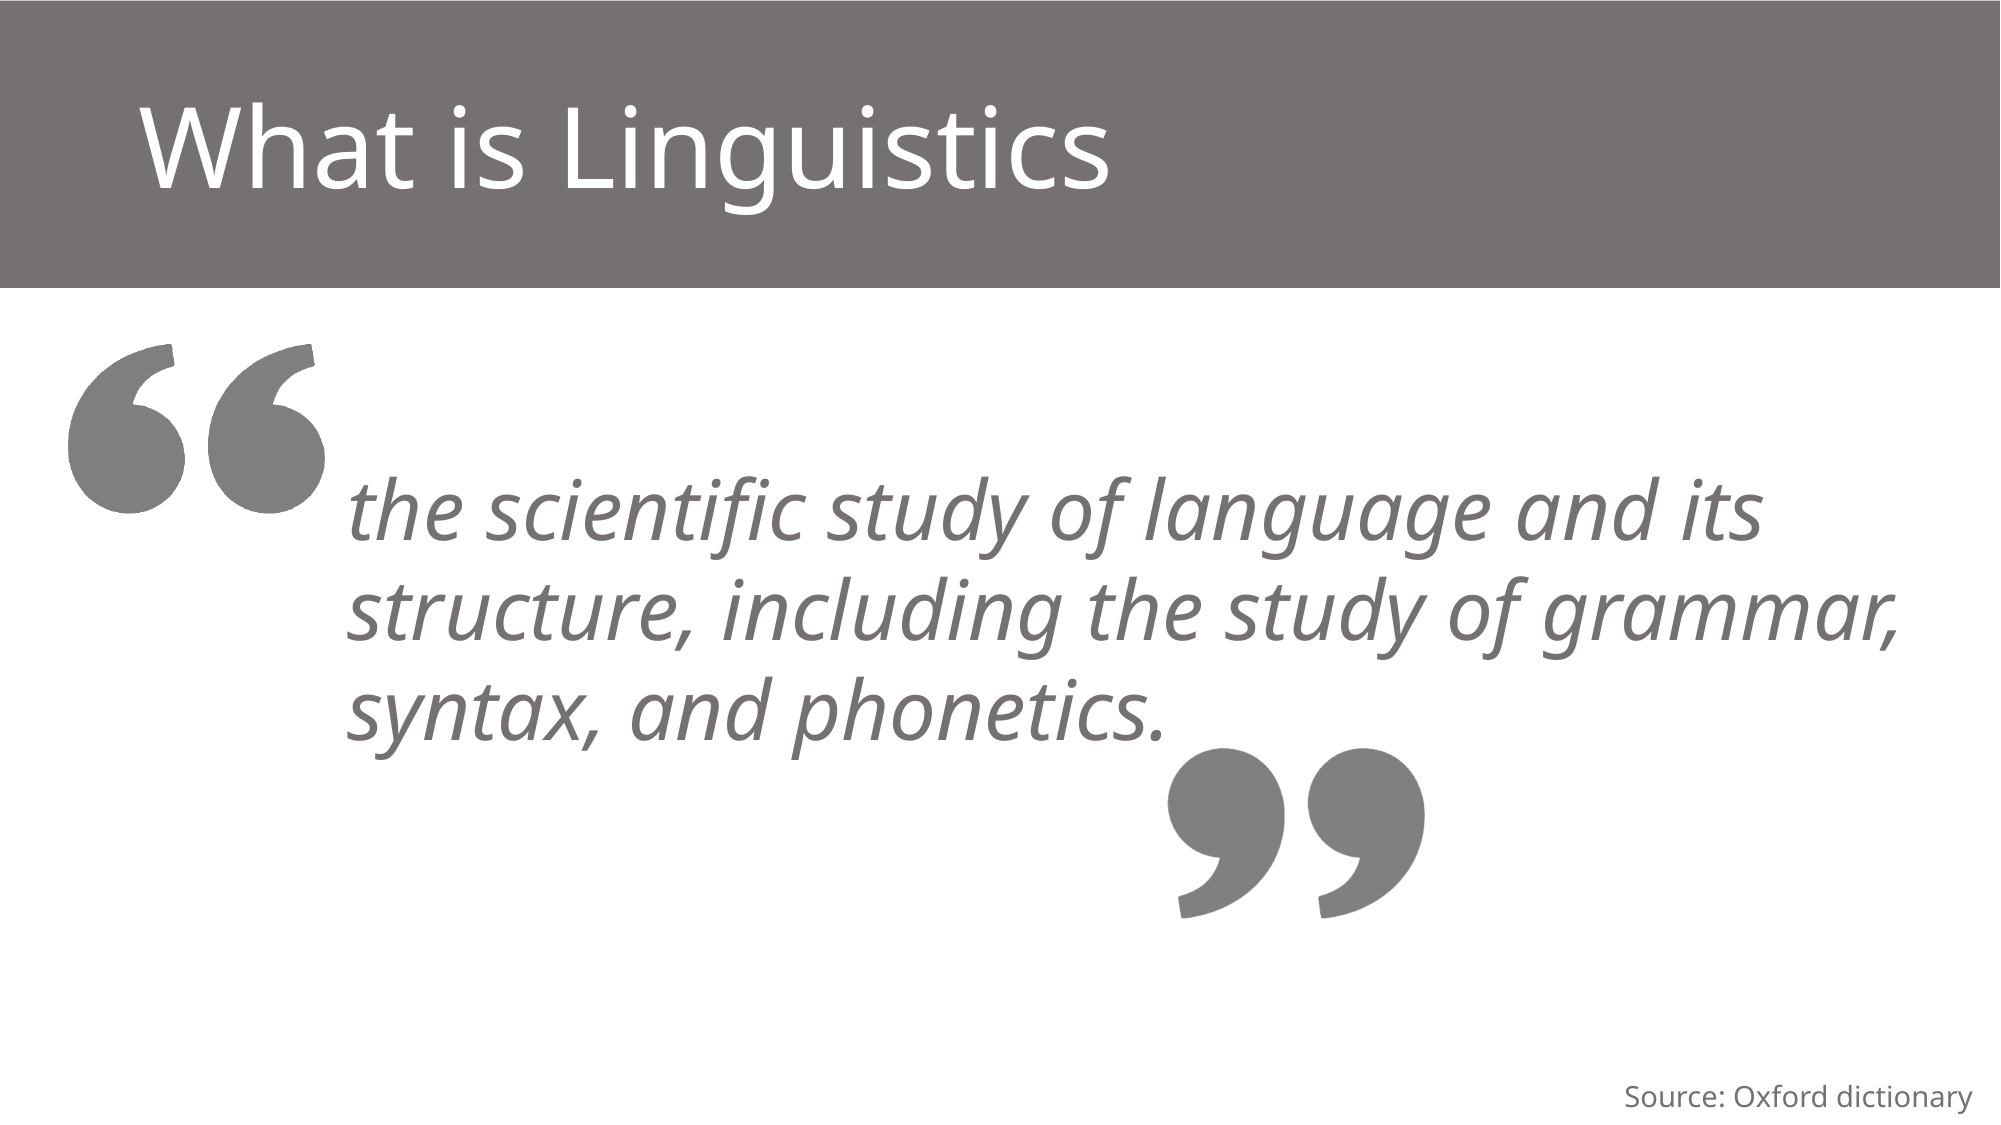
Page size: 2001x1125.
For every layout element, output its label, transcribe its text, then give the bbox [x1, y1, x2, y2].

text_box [49, 305, 1953, 957]
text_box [0, 0, 2000, 288]
text_box Source: Oxford dictionary [1609, 1071, 1989, 1121]
